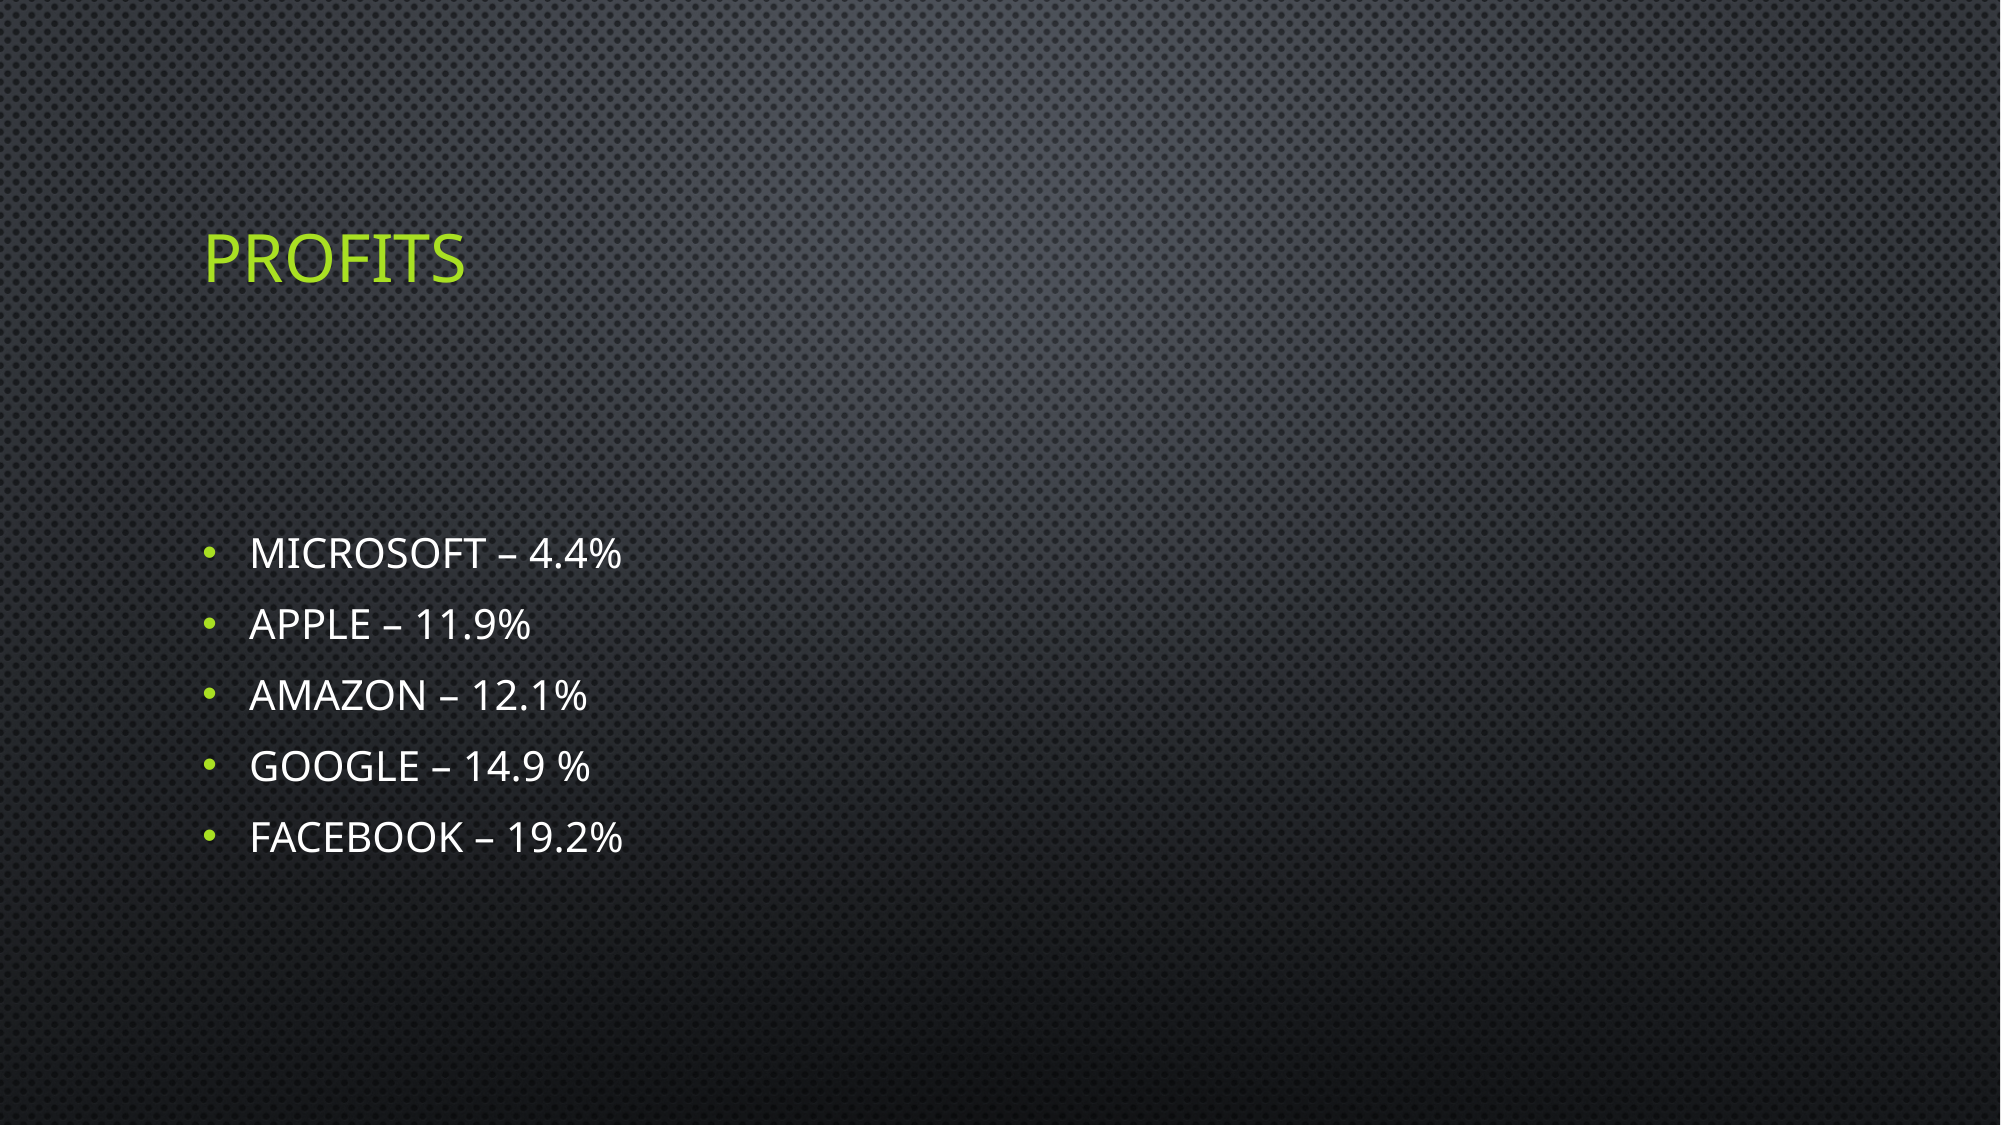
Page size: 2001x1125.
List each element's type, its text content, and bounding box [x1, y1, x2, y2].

list Microsoft – 4.4% Apple – 11.9% Amazon – 12.1% Google – 14.9 % Facebook – 19.2% [187, 437, 1813, 950]
title Profits [187, 99, 1813, 413]
